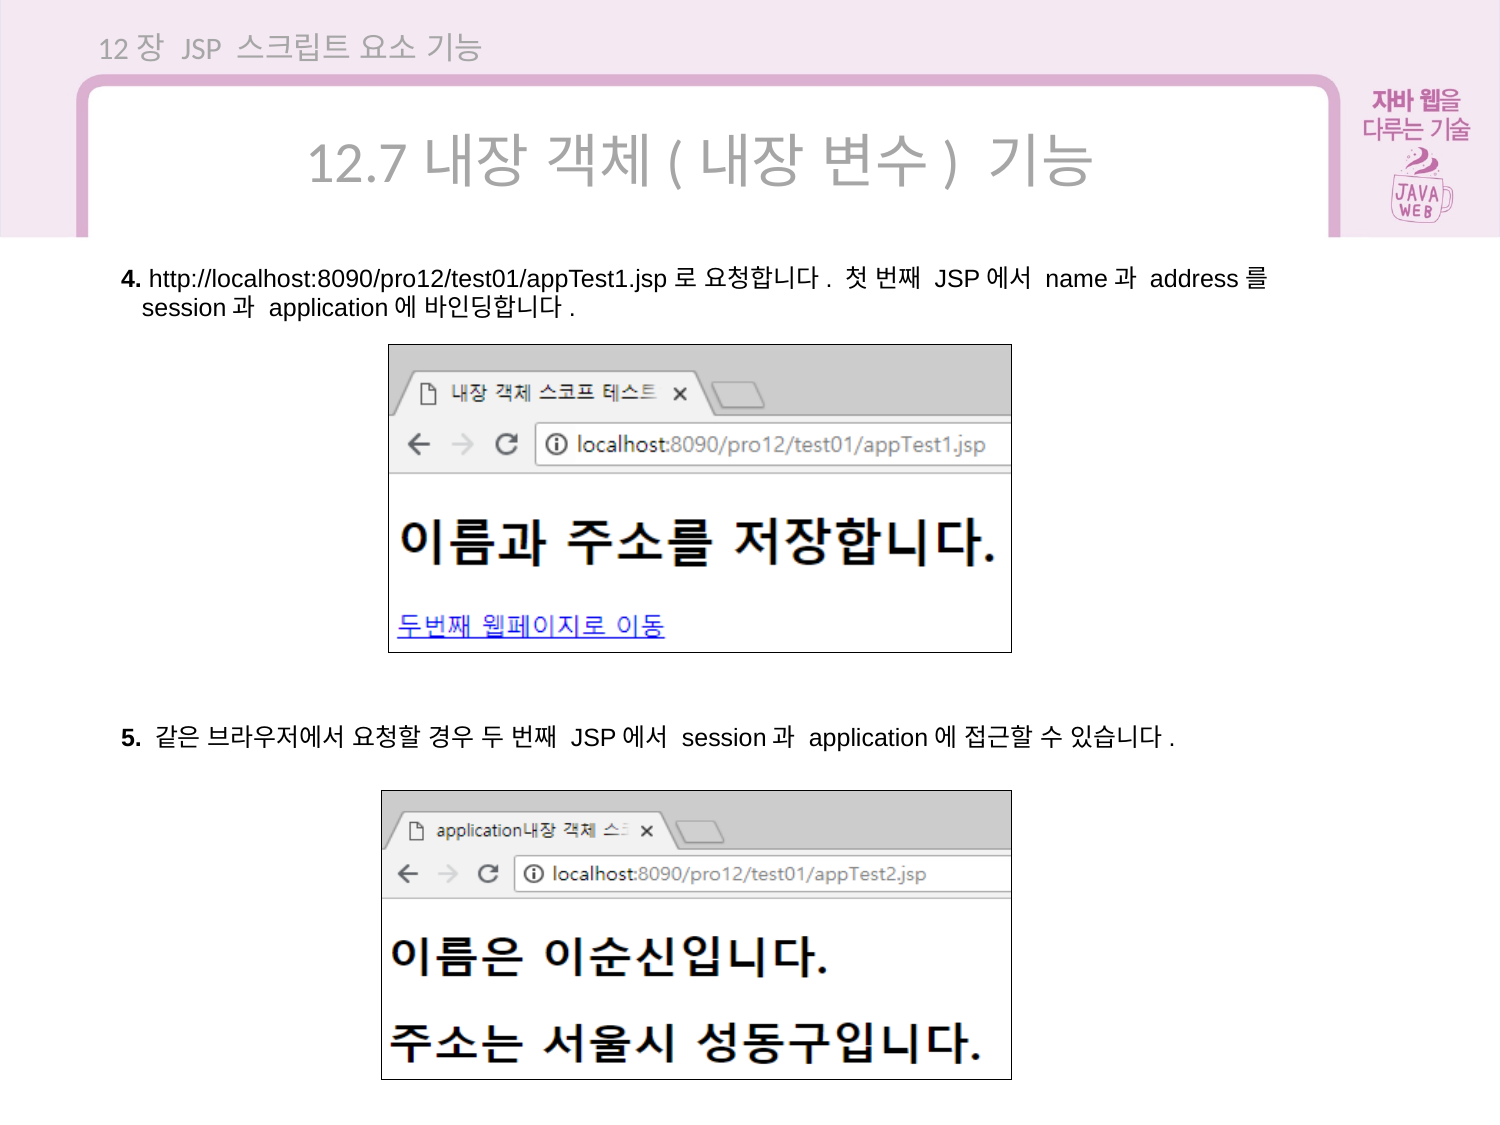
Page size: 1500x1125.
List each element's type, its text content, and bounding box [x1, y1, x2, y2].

text_box 12.7내장 객체(내장 변수) 기능 [174, 117, 1225, 202]
text_box 12장 JSP 스크립트 요소 기능 [82, 0, 1133, 74]
text_box 5. 같은 브라우저에서 요청할 경우 두 번째 JSP에서 session과 application에 접근할 수 있습니다. [106, 714, 1383, 759]
picture [0, 0, 1500, 1125]
text_box 4. http://localhost:8090/pro12/test01/appTest1.jsp로 요청합니다. 첫 번째 JSP에서 name과 address를 session과 application에 바인딩합니다. [106, 254, 1383, 330]
